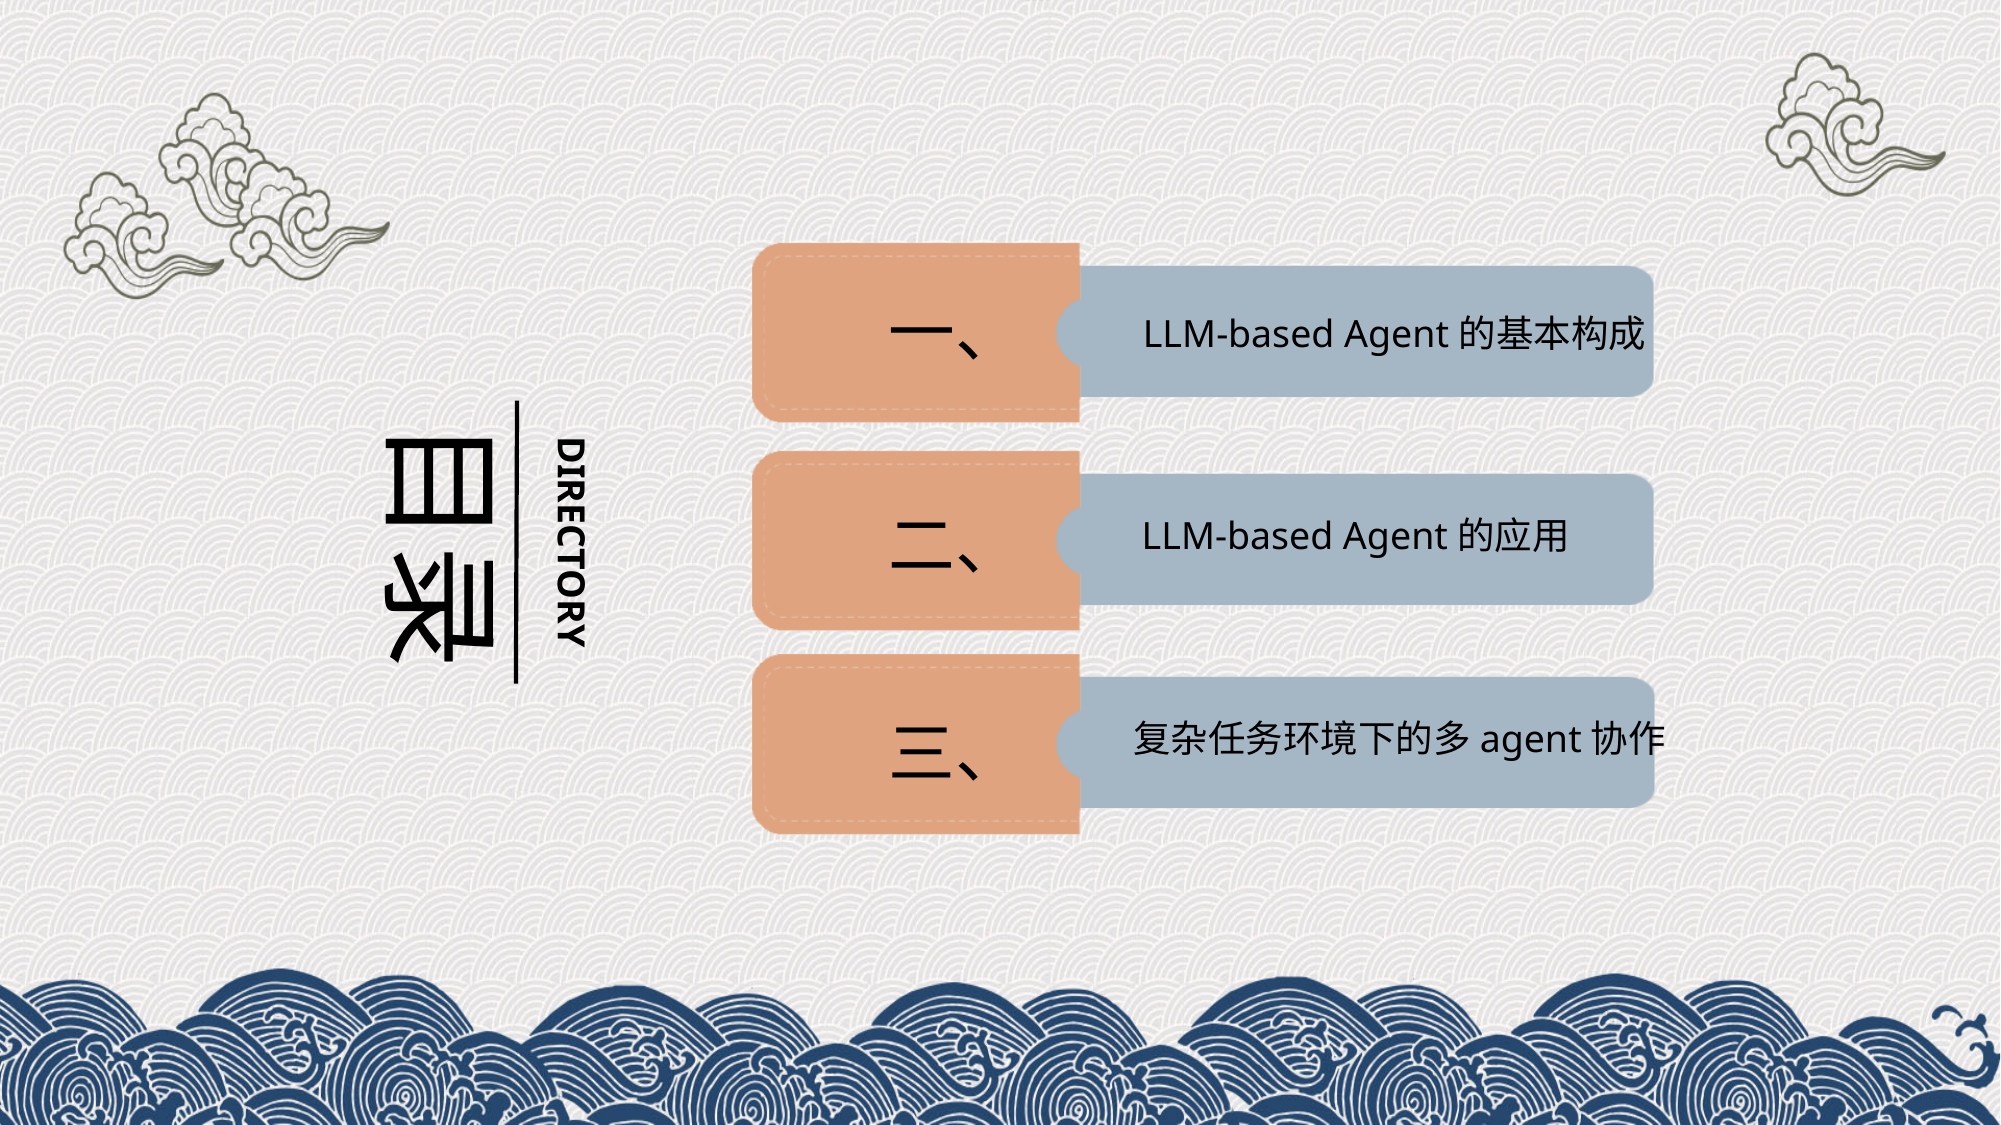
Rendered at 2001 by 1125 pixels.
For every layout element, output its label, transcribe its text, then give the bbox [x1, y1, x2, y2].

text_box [710, 202, 1686, 854]
text_box DIRECTORY [527, 325, 603, 759]
text_box 目录 [346, 404, 527, 699]
picture [0, 0, 2001, 1125]
